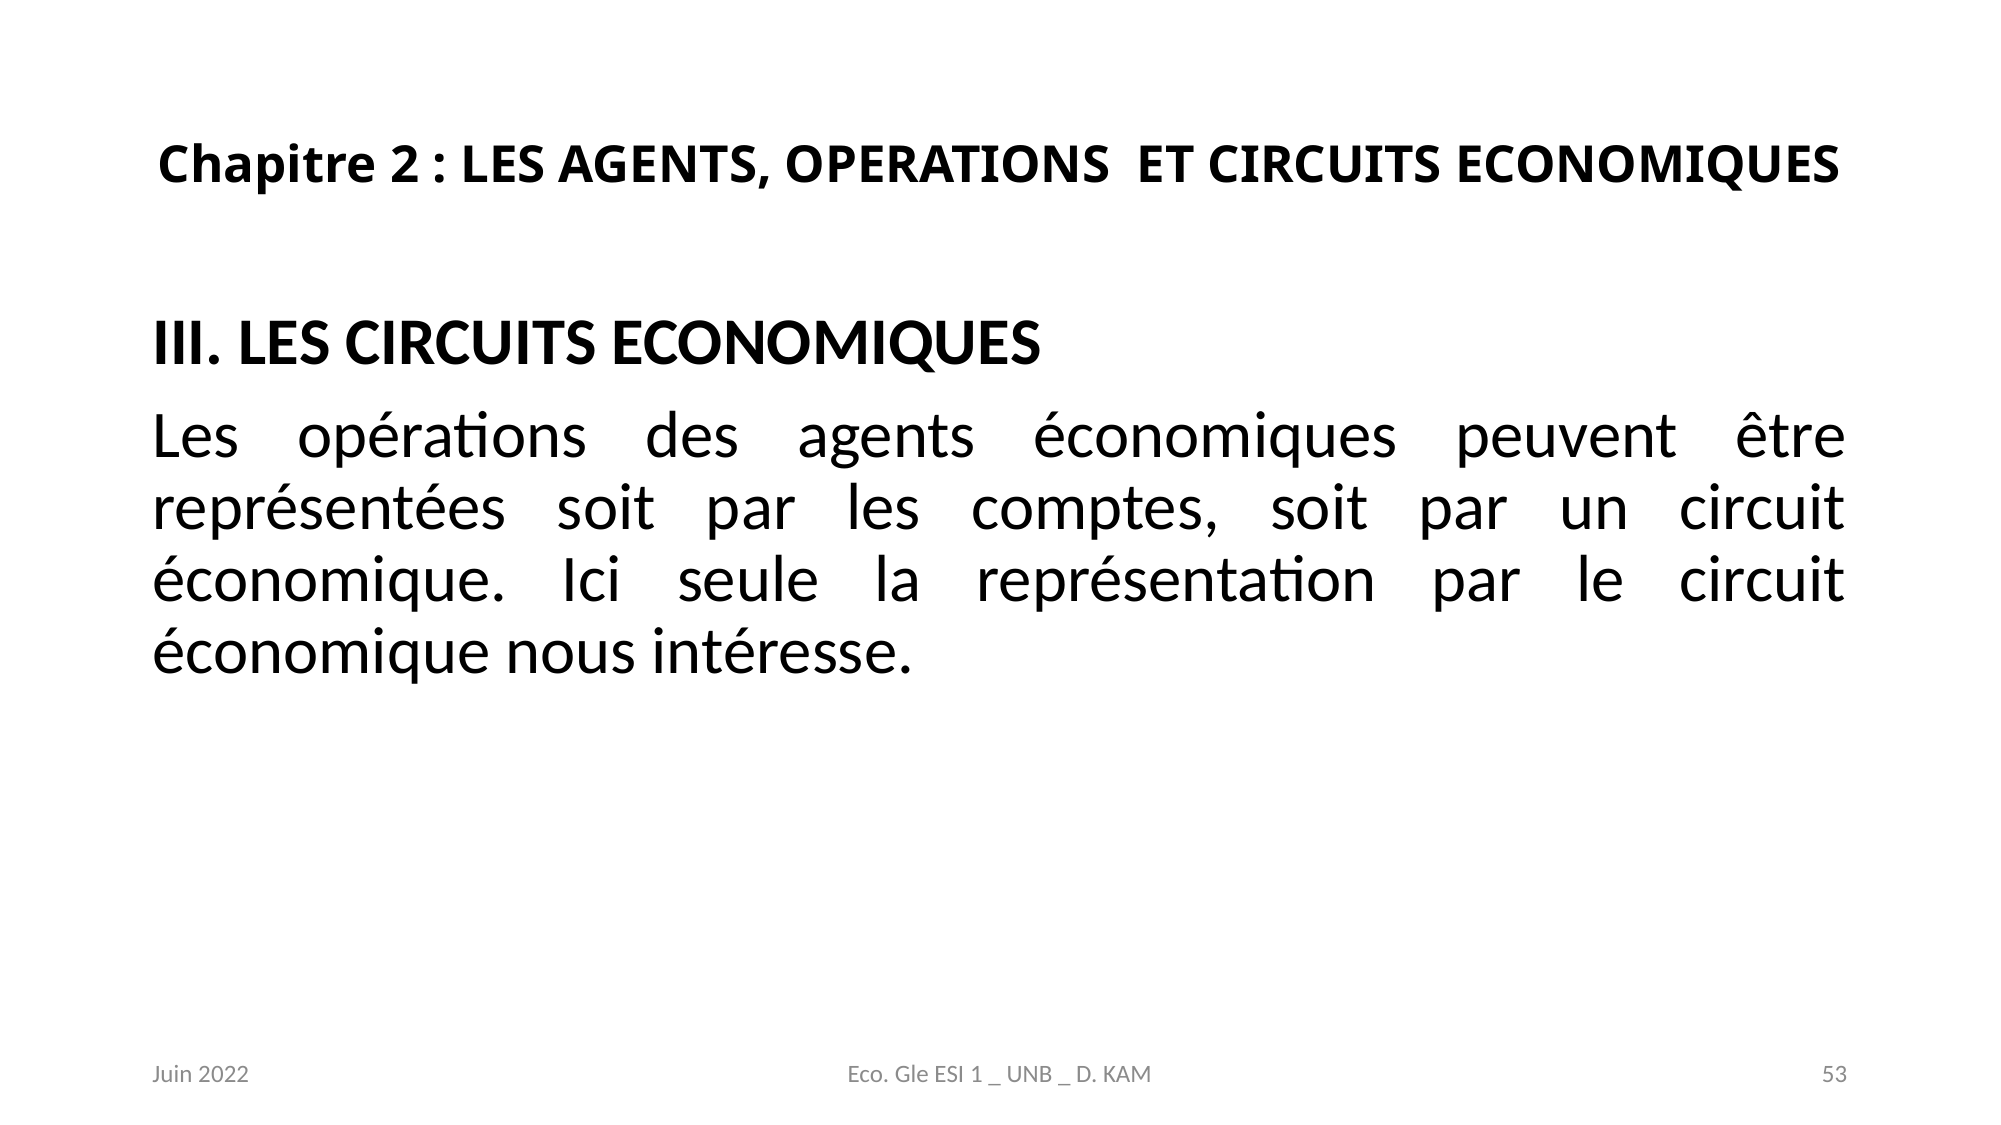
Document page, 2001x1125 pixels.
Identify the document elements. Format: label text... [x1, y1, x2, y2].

title Chapitre 2 : LES AGENTS, OPERATIONS ET CIRCUITS ECONOMIQUES [137, 59, 1863, 278]
slide_number 53 [1412, 1042, 1863, 1103]
footer Eco. Gle ESI 1 _ UNB _ D. KAM [662, 1042, 1338, 1103]
list III. LES CIRCUITS ECONOMIQUES Les opérations des agents économiques peuvent être représentées soit par les comptes, soit par un circuit économique. Ici seule la représentation par le circuit économique nous intéresse. [137, 299, 1863, 1014]
slide_number Juin 2022 [137, 1042, 588, 1103]
